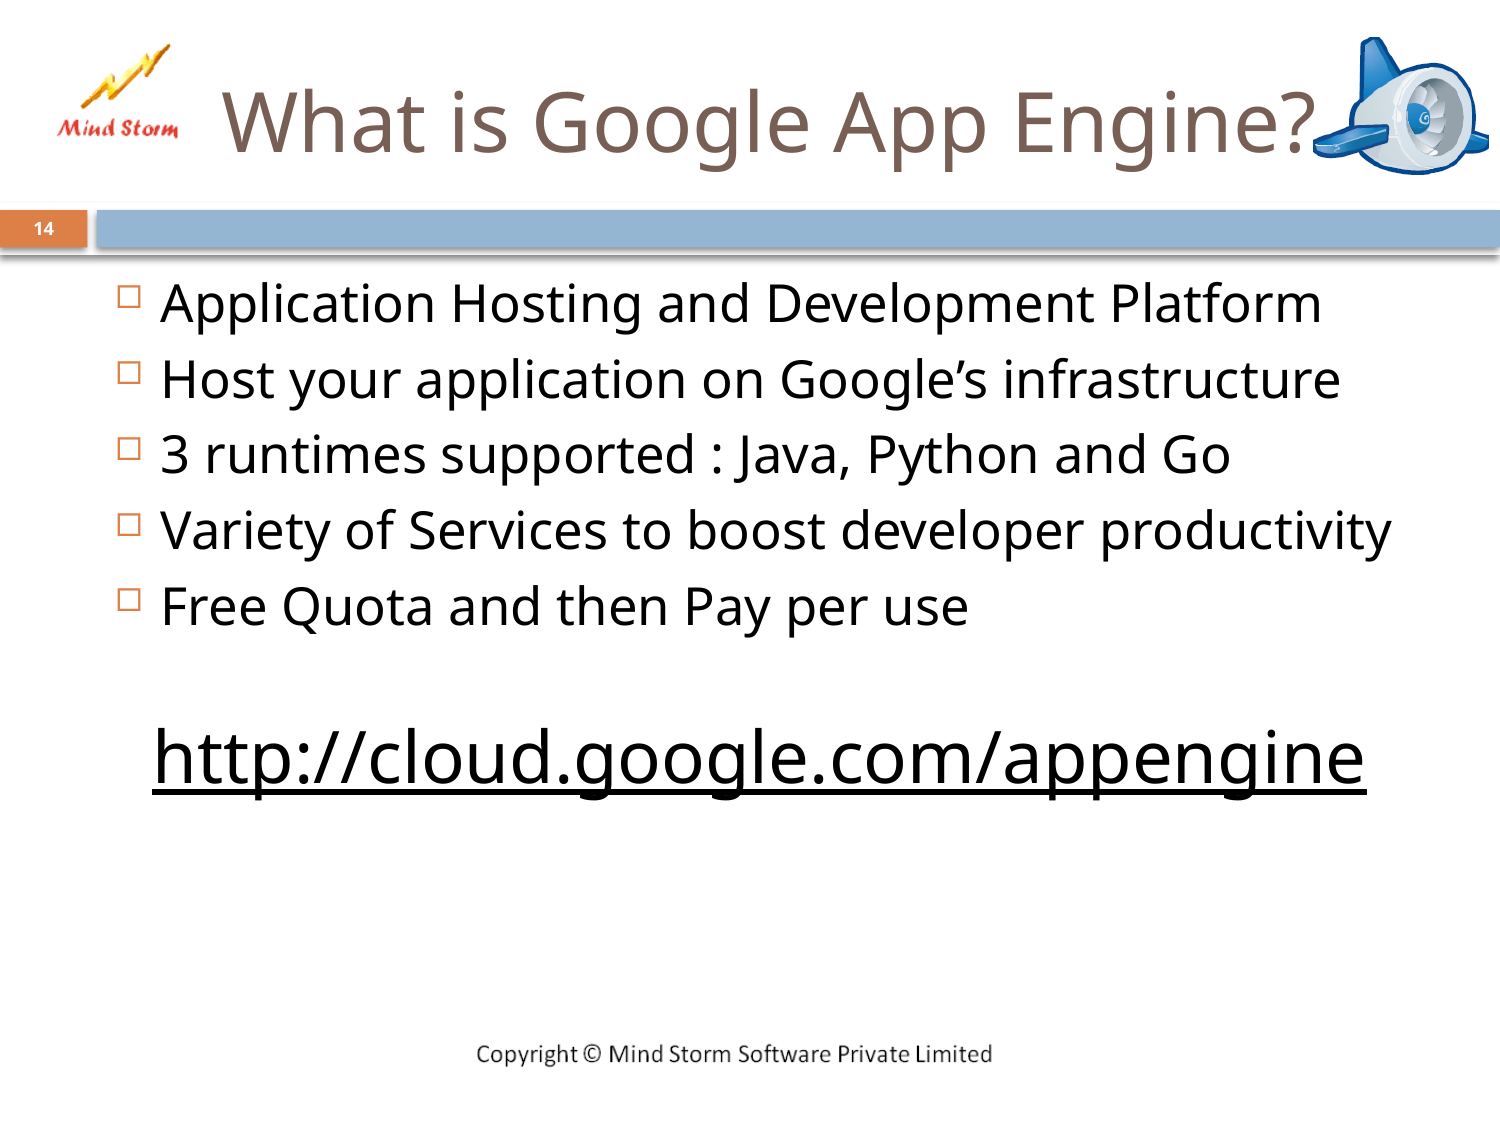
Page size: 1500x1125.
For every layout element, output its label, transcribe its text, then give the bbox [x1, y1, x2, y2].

list Application Hosting and Development Platform Host your application on Google’s infrastructure 3 runtimes supported : Java, Python and Go Variety of Services to boost developer productivity Free Quota and then Pay per use http://cloud.google.com/appengine [100, 262, 1438, 1000]
picture [1304, 24, 1500, 182]
title What is Google App Engine? [100, 37, 1438, 200]
picture [474, 1037, 1000, 1072]
slide_number 14 [0, 209, 88, 250]
picture [37, 37, 100, 150]
